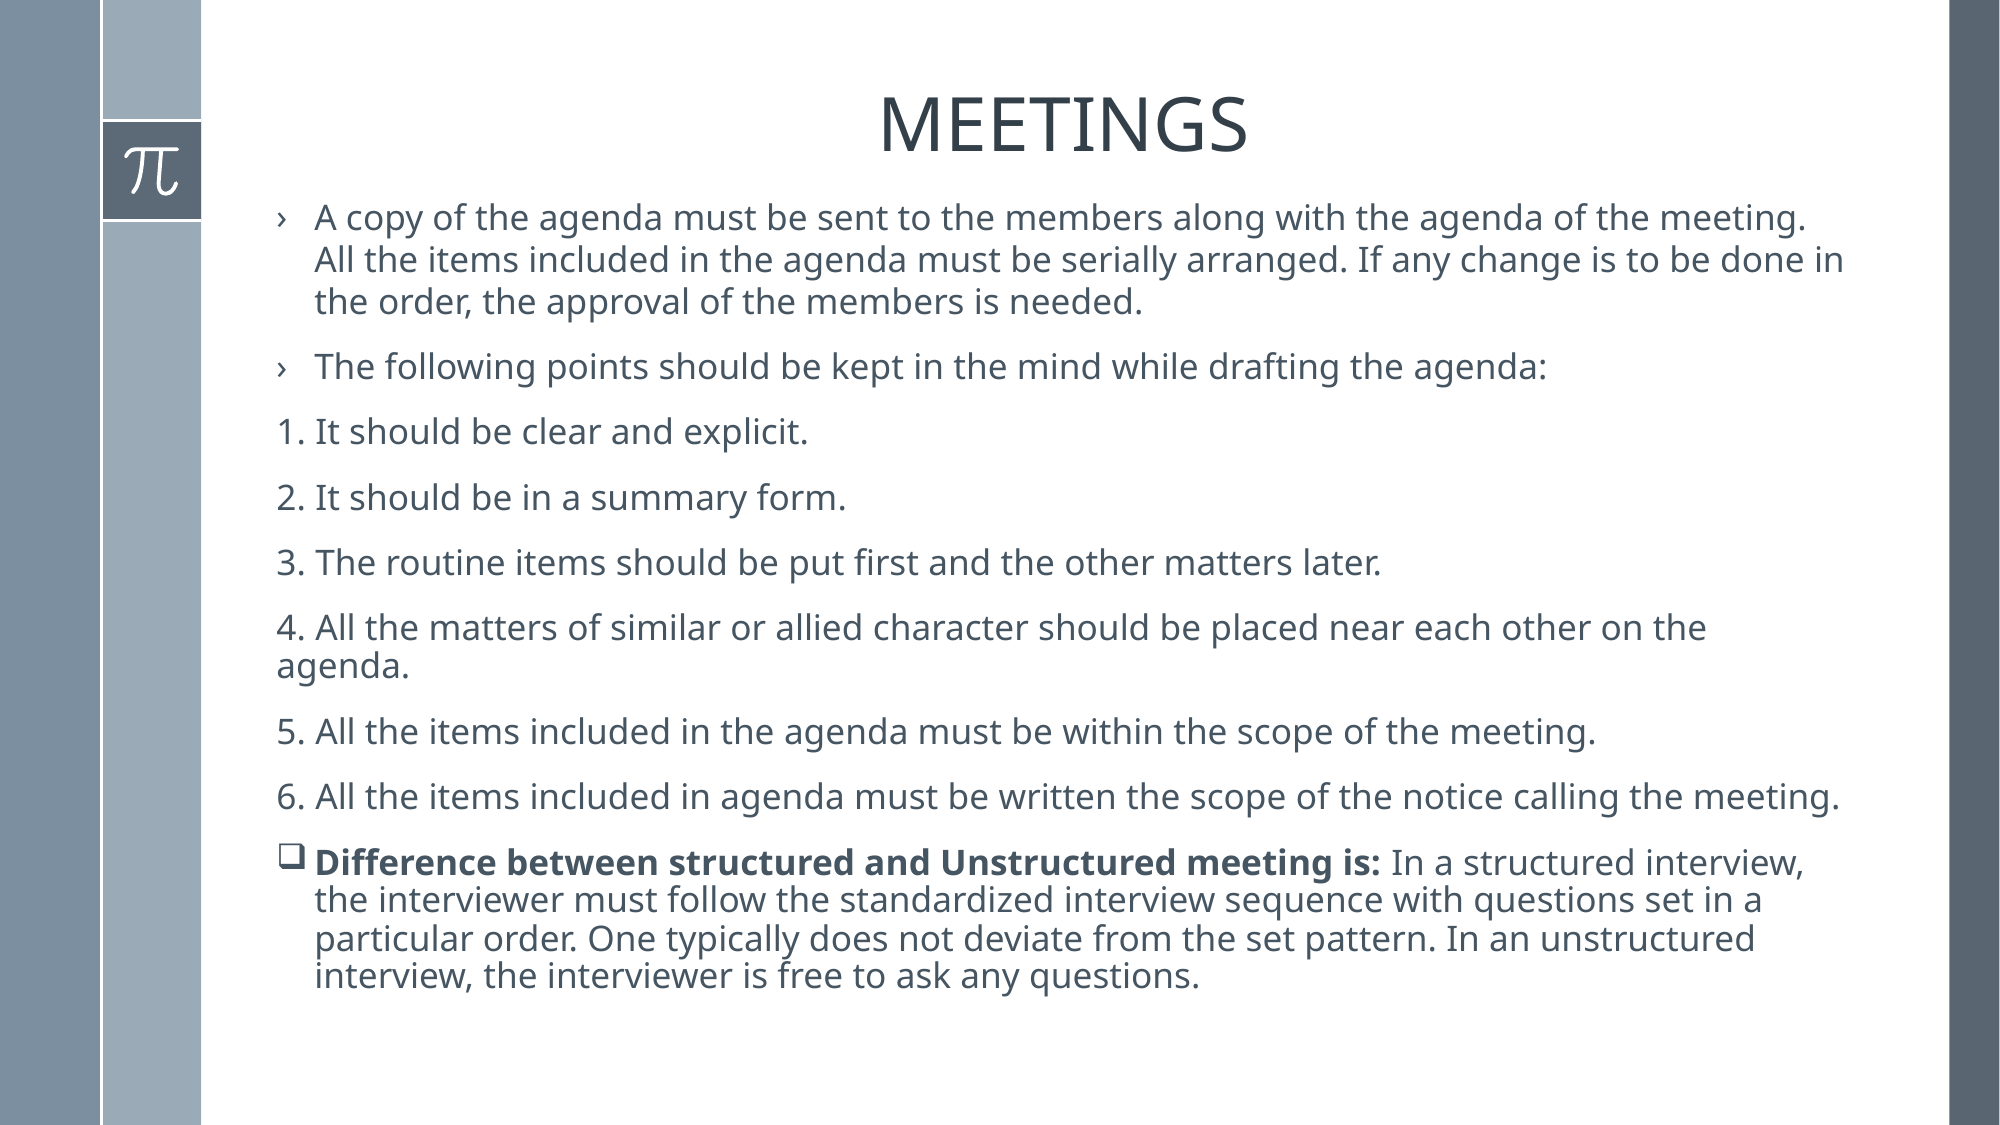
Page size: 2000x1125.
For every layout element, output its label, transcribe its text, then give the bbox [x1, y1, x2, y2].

list A copy of the agenda must be sent to the members along with the agenda of the meeting. All the items included in the agenda must be serially arranged. If any change is to be done in the order, the approval of the members is needed. The following points should be kept in the mind while drafting the agenda: 1. It should be clear and explicit. 2. It should be in a summary form. 3. The routine items should be put first and the other matters later. 4. All the matters of similar or allied character should be placed near each other on the agenda. 5. All the items included in the agenda must be within the scope of the meeting. 6. All the items included in agenda must be written the scope of the notice calling the meeting. Difference between structured and Unstructured meeting is: In a structured interview, the interviewer must follow the standardized interview sequence with questions set in a particular order. One typically does not deviate from the set pattern. In an unstructured interview, the interviewer is free to ask any questions. [261, 187, 1867, 1050]
title MEETINGS [261, 29, 1867, 175]
